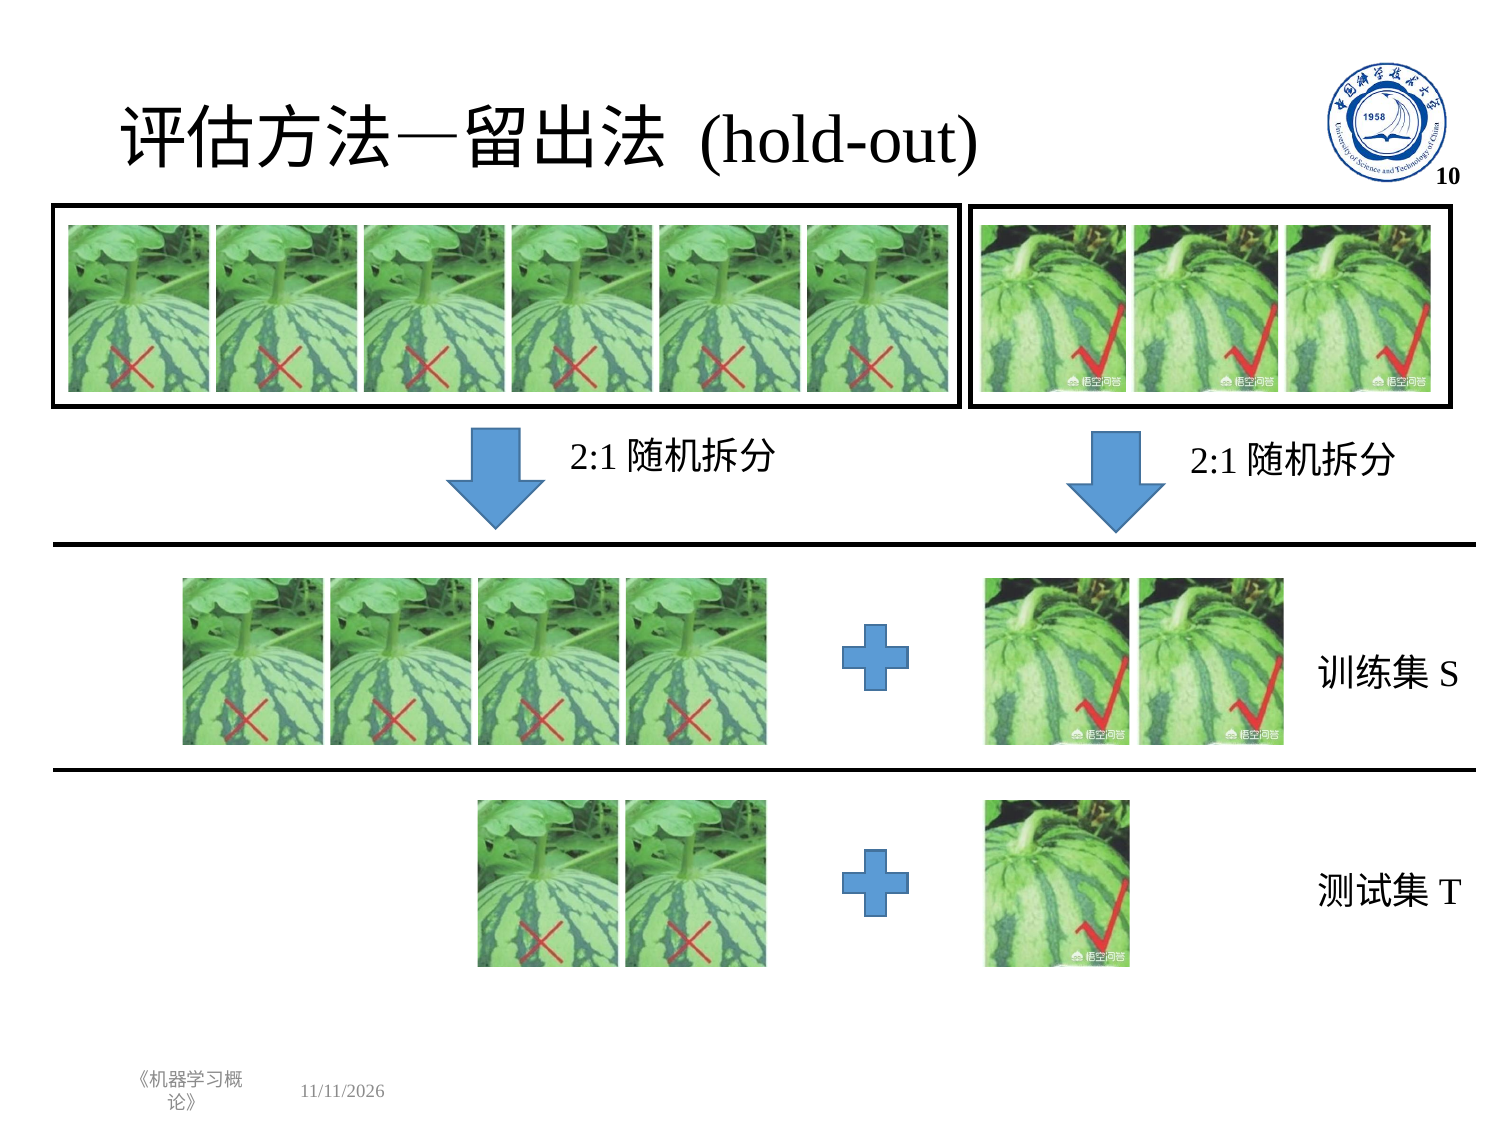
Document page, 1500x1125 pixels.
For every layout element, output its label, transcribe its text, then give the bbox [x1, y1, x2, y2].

text_box 训练集S [1302, 641, 1491, 701]
text_box [842, 624, 909, 691]
text_box 测试集T [1302, 859, 1491, 920]
picture [1397, 59, 1450, 144]
picture [625, 577, 769, 745]
picture [363, 225, 507, 392]
text_box 2:1随机拆分 [554, 424, 794, 485]
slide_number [285, 1068, 422, 1113]
picture [806, 225, 950, 392]
picture [215, 225, 359, 392]
slide_number 10 [1372, 144, 1476, 205]
picture [978, 225, 1126, 392]
picture [982, 577, 1130, 745]
picture [478, 577, 621, 745]
picture [330, 577, 473, 745]
text_box [969, 205, 1452, 408]
picture [982, 800, 1130, 967]
picture [1131, 225, 1279, 392]
picture [511, 225, 654, 392]
picture [1283, 225, 1431, 392]
text_box [1065, 431, 1167, 534]
picture [182, 577, 325, 745]
picture [68, 225, 211, 392]
text_box [445, 427, 546, 531]
title 评估方法—留出法 (hold-out) [103, 59, 1397, 221]
footer 《机器学习概论》 [104, 1068, 270, 1113]
picture [1136, 577, 1284, 745]
picture [625, 800, 768, 967]
picture [659, 225, 802, 392]
text_box 2:1随机拆分 [1175, 428, 1414, 489]
picture [477, 800, 620, 967]
text_box [52, 205, 960, 407]
text_box [842, 849, 909, 917]
